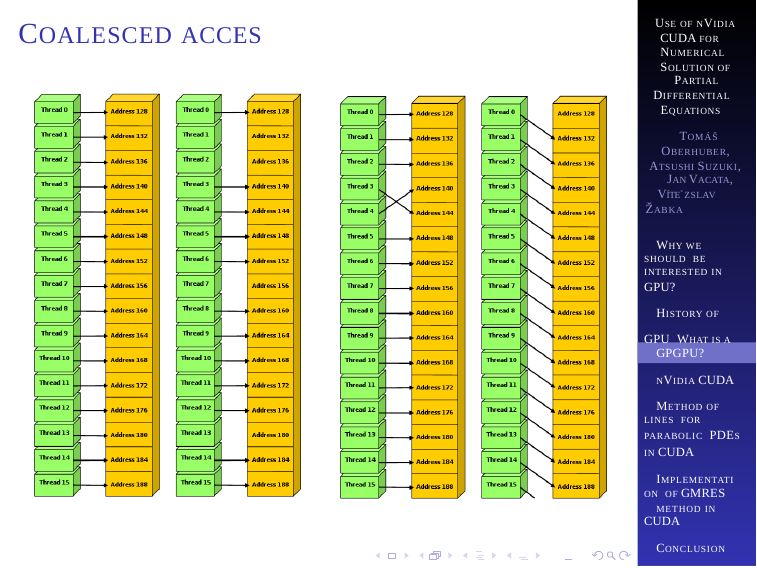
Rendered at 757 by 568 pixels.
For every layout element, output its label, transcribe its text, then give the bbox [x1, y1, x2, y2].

text_box USE OF NVIDIA CUDA FOR NUMERICAL SOLUTION OF PARTIAL DIFFERENTIAL EQUATIONS [653, 15, 741, 117]
text_box [29, 89, 620, 509]
title COALESCED ACCES [16, 14, 740, 110]
text_box TOMÁŠ OBERHUBER, ATSUSHI SUZUKI, JAN VACATA, VÍTEˇ ZSLAV ŽABKA WHY WE SHOULD BE INTERESTED IN GPU? HISTORY OF GPU WHAT IS A GPGPU? NVIDIA CUDA METHOD OF LINES FOR PARABOLIC PDES IN CUDA IMPLEMENTATION OF GMRES METHOD IN CUDA CONCLUSION FIGURE: Source nVidia: nVidia CUDA programming guide [52, 128, 751, 568]
text_box [751, 342, 756, 364]
picture [751, 364, 756, 567]
picture [637, 0, 756, 342]
